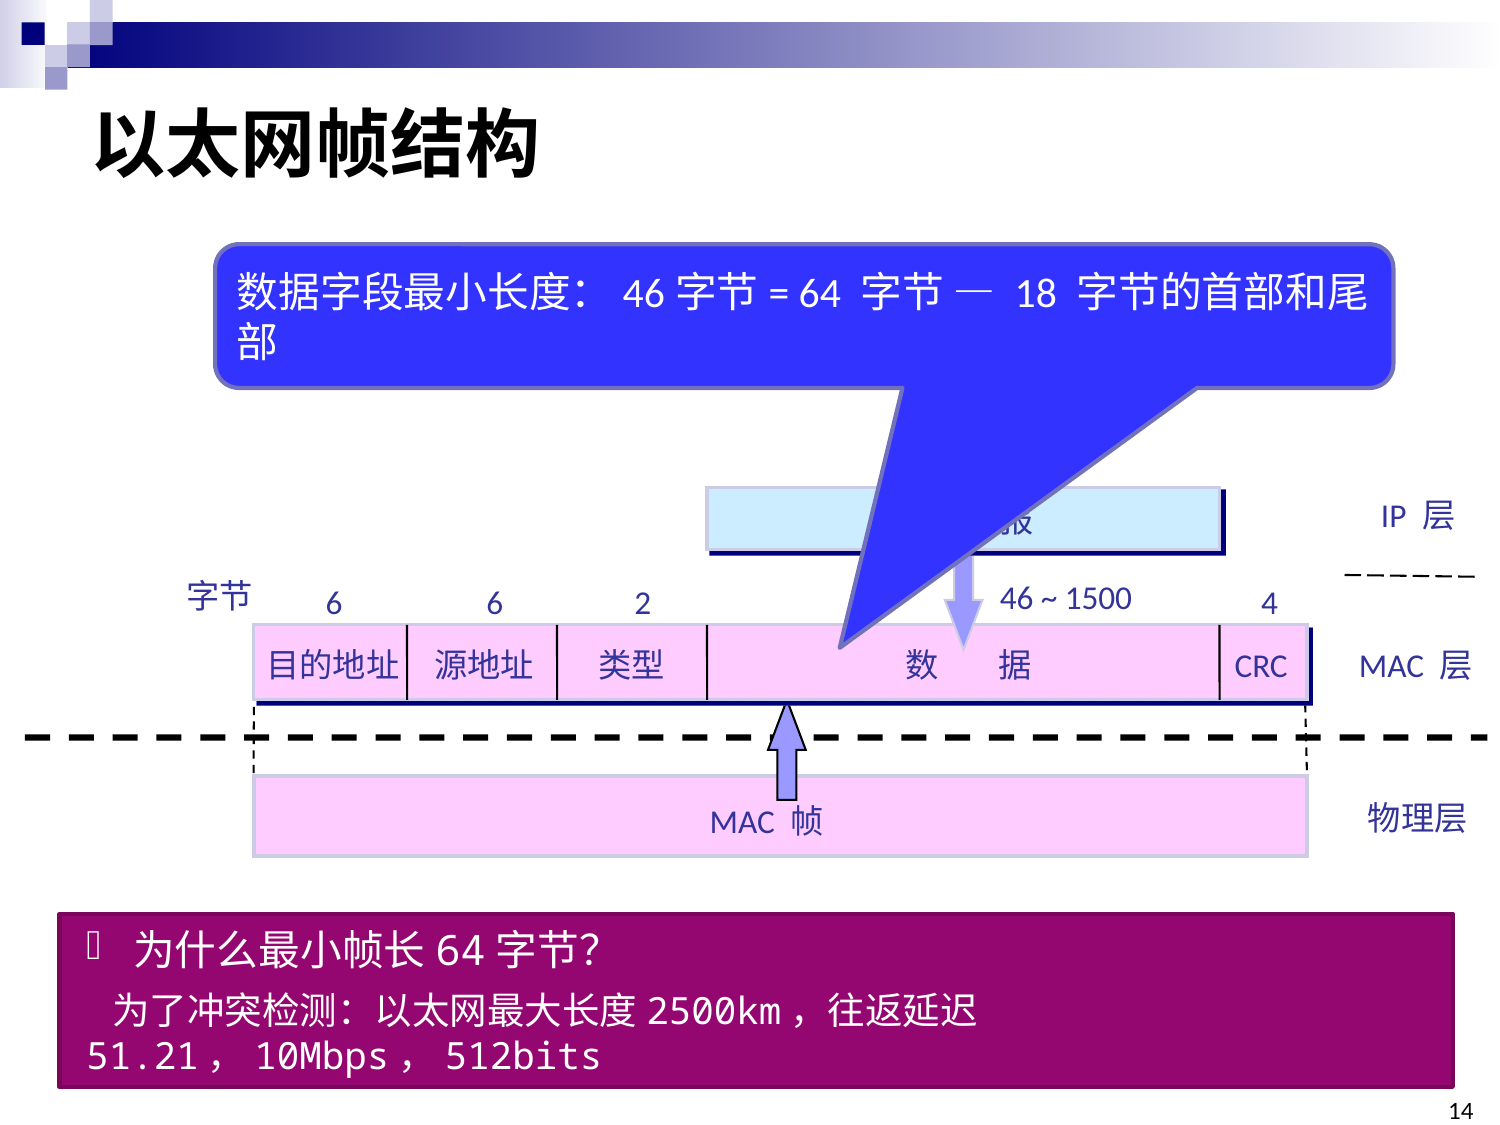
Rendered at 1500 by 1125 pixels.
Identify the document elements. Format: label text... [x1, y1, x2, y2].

text_box MAC 层 [1344, 637, 1488, 692]
text_box [253, 807, 1307, 857]
text_box MAC 帧 [694, 808, 839, 848]
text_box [171, 567, 1308, 801]
text_box 物理层 [1353, 789, 1483, 845]
title 以太网帧结构 [75, 75, 1425, 209]
text_box IP 层 [1366, 487, 1471, 542]
text_box 数据字段最小长度：46字节= 64 字节 — 18 字节的首部和尾部 [212, 242, 1396, 485]
slide_number 142 [1448, 1100, 1483, 1125]
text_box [706, 487, 1220, 651]
